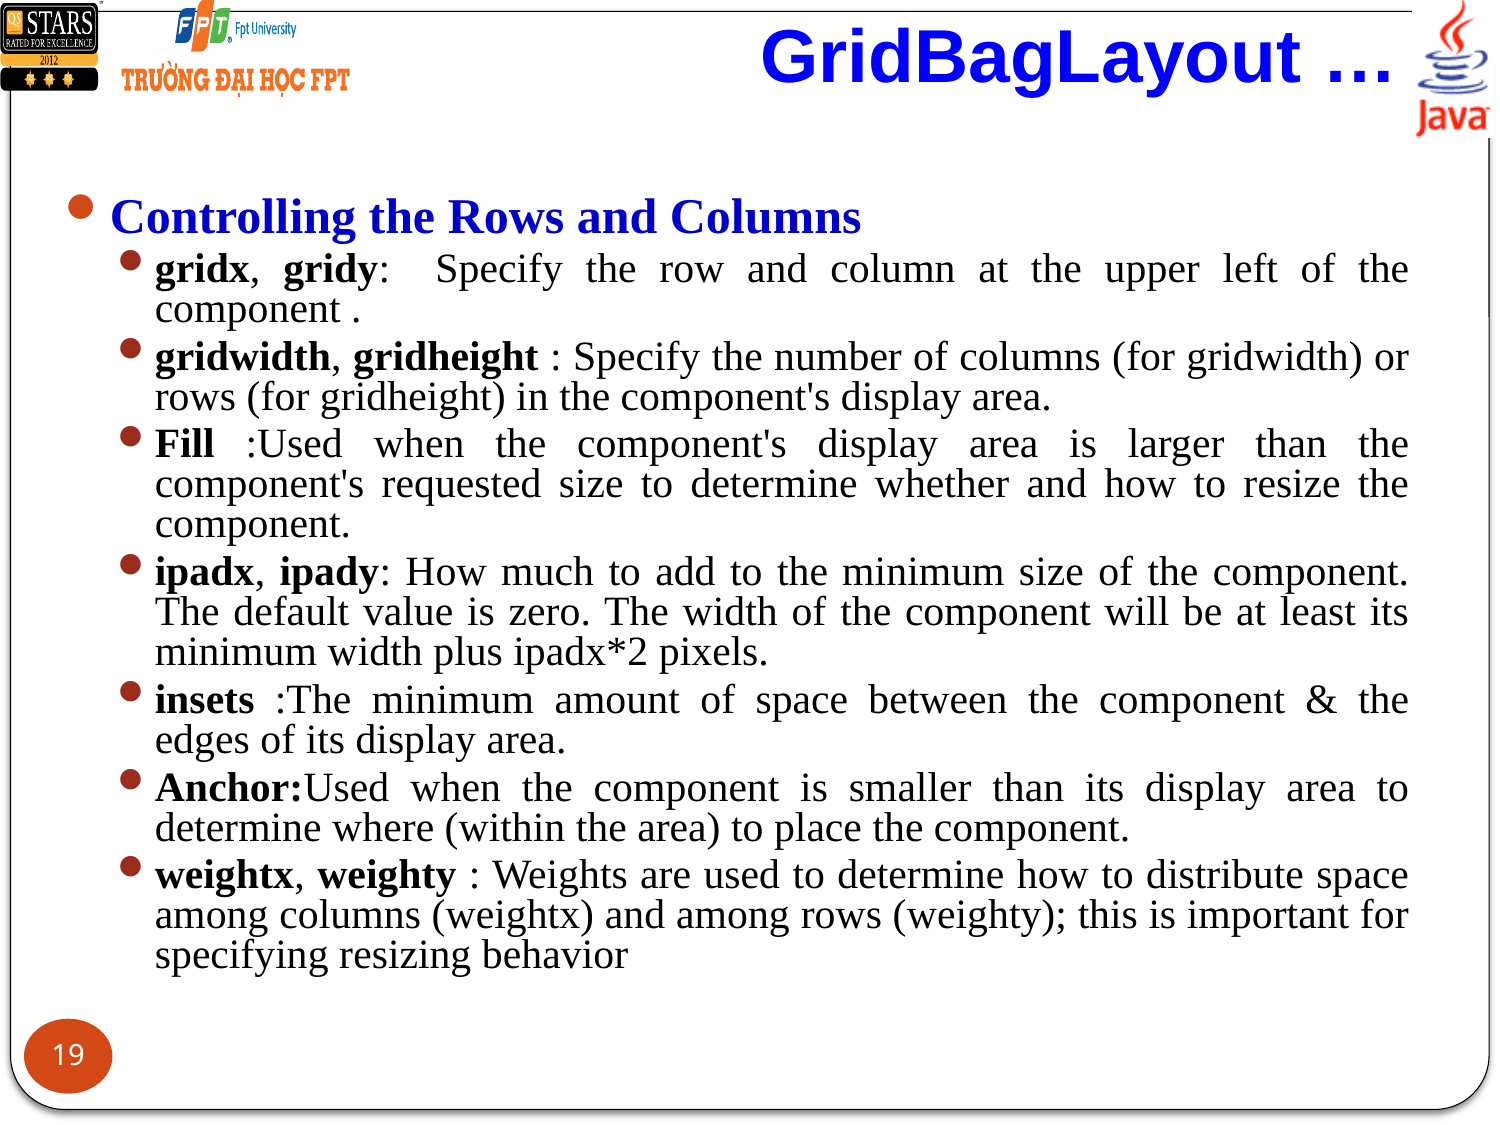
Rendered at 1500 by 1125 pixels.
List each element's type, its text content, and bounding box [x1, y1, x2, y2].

slide_number 19 [23, 1018, 113, 1094]
list Controlling the Rows and Columns gridx, gridy: Specify the row and column at the upper left of the component . gridwidth, gridheight : Specify the number of columns (for gridwidth) or rows (for gridheight) in the component's display area. Fill :Used when the component's display area is larger than the component's requested size to determine whether and how to resize the component. ipadx, ipady: How much to add to the minimum size of the component. The default value is zero. The width of the component will be at least its minimum width plus ipadx*2 pixels. insets :The minimum amount of space between the component & the edges of its display area. Anchor:Used when the component is smaller than its display area to determine where (within the area) to place the component. weightx, weighty : Weights are used to determine how to distribute space among columns (weightx) and among rows (weighty); this is important for specifying resizing behavior [50, 187, 1425, 1005]
picture [1412, 0, 1494, 138]
title GridBagLayout … [150, 0, 1413, 113]
